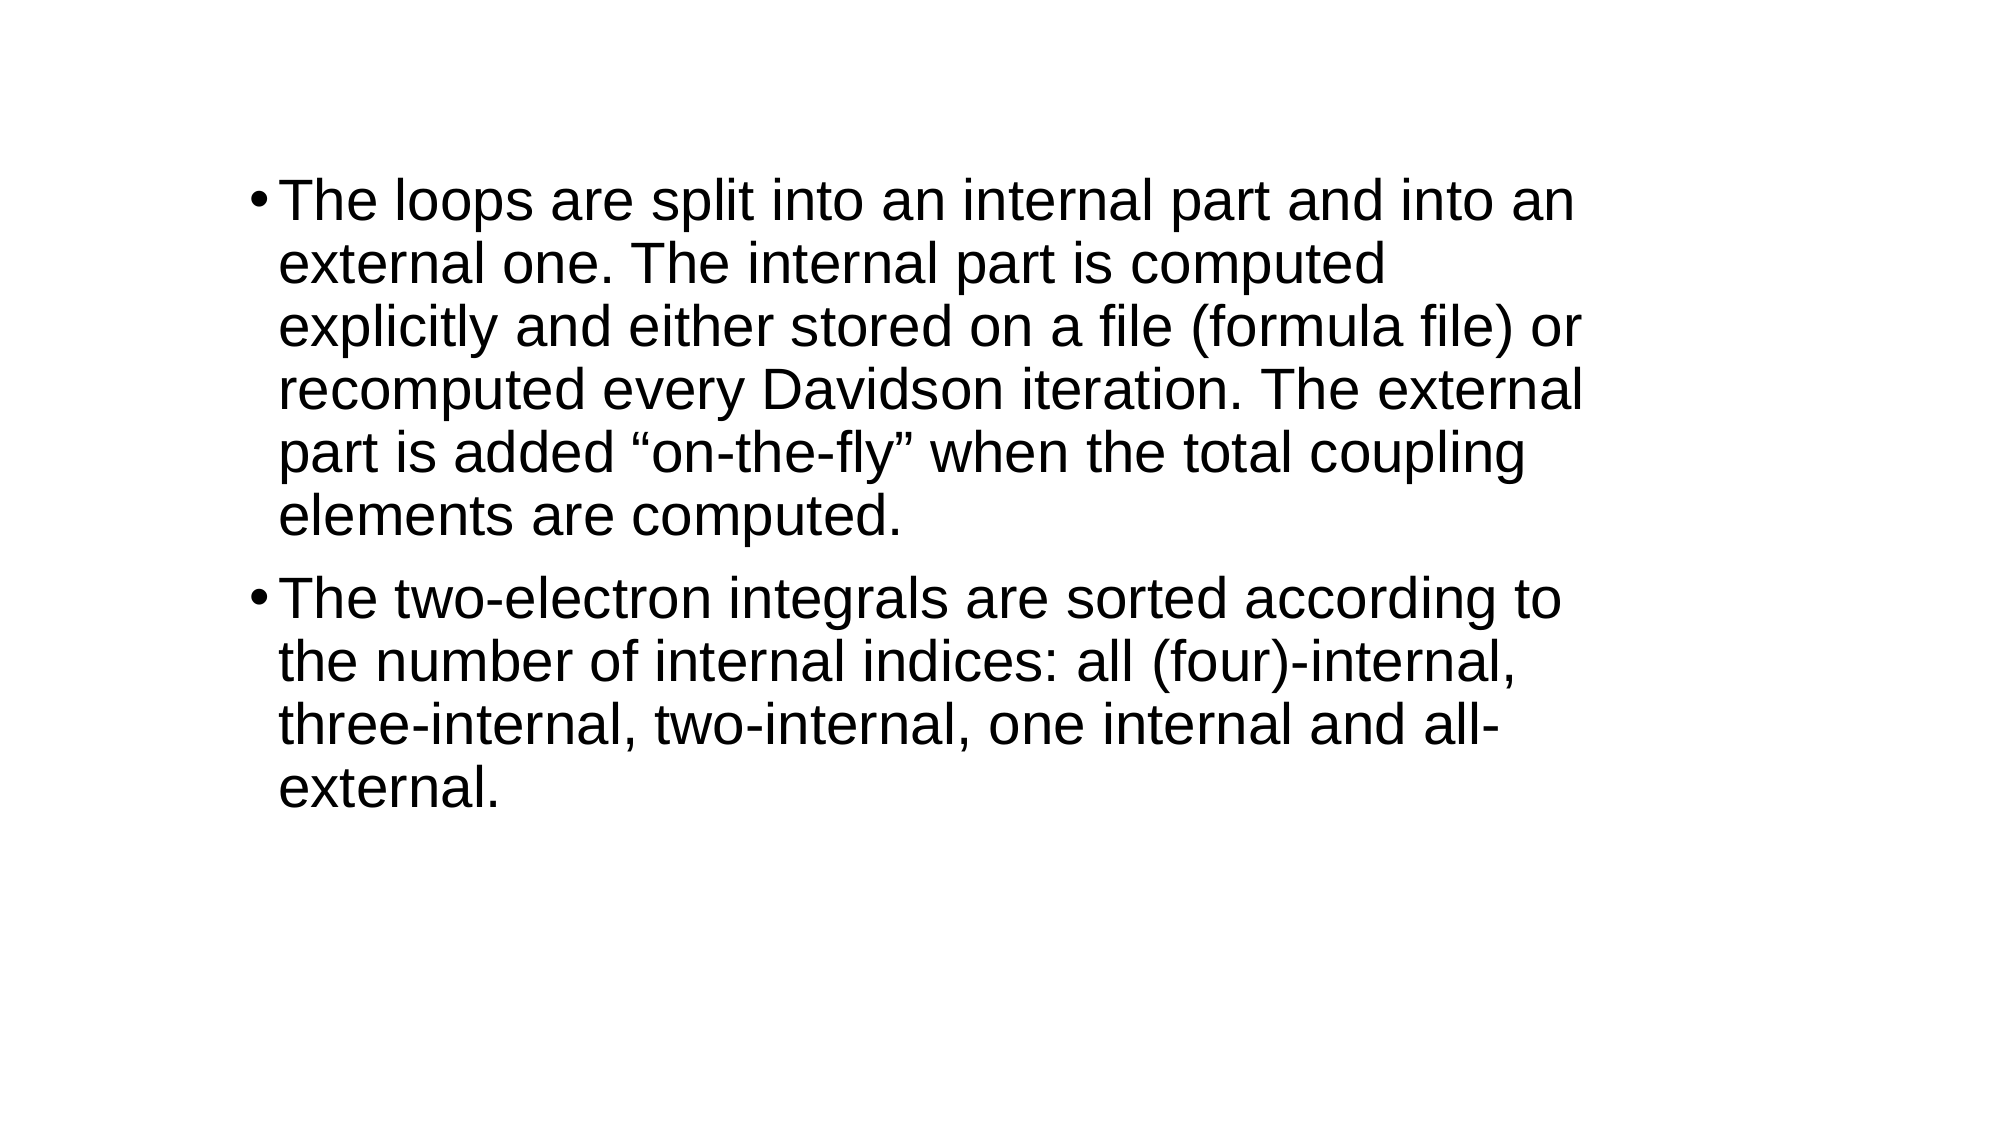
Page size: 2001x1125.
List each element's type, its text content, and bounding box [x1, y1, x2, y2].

text_box The loops are split into an internal part and into an external one. The internal part is computed explicitly and either stored on a file (formula file) or recomputed every Davidson iteration. The external part is added “on-the-fly” when the total coupling elements are computed. The two-electron integrals are sorted according to the number of internal indices: all (four)-internal, three-internal, two-internal, one internal and all-external. [234, 162, 1606, 930]
